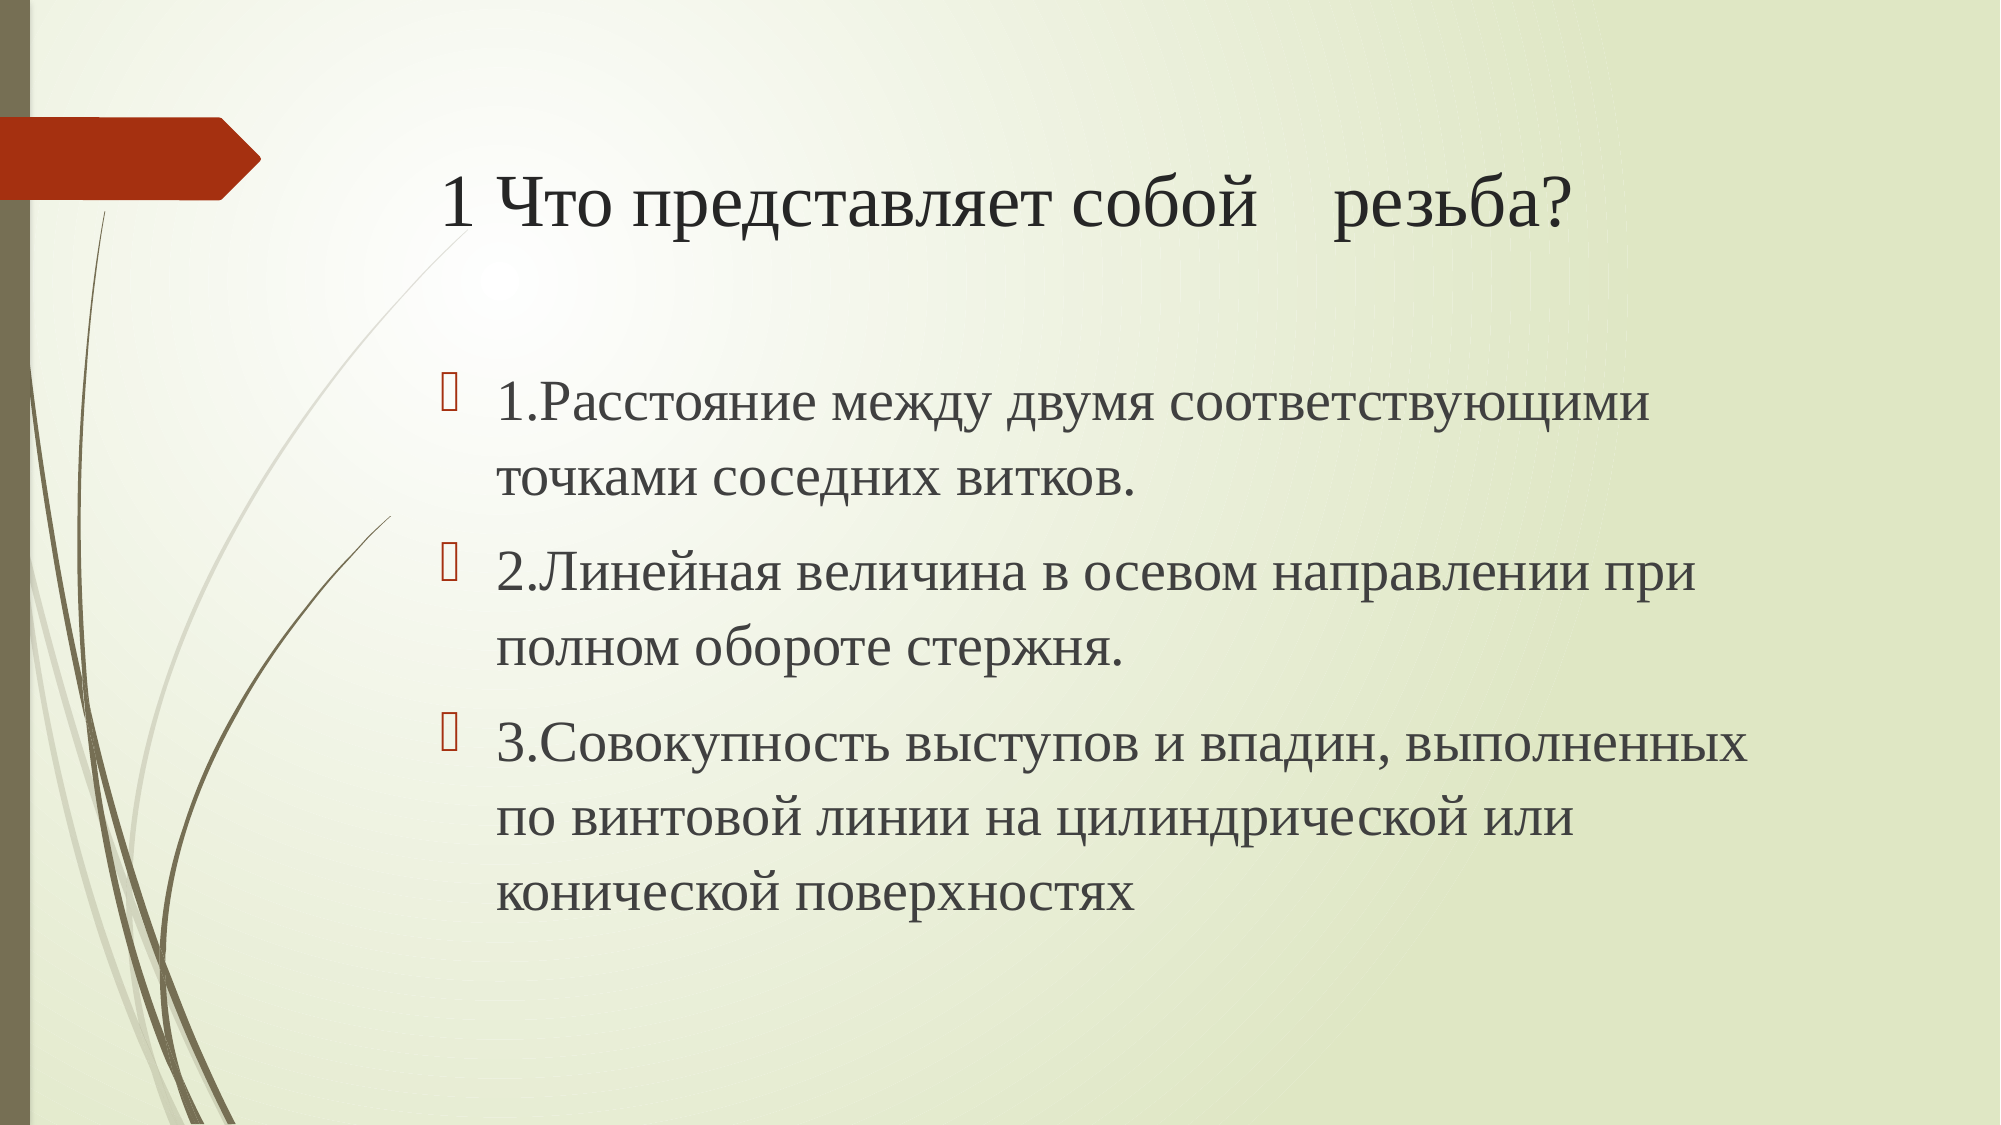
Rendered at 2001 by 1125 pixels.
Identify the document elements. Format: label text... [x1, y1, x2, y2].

title 1 Что представляет собой резьба? [424, 137, 1887, 290]
list 1.Расстояние между двумя соответствующими точками соседних витков. 2.Линейная величина в осевом направлении при полном обороте стержня. 3.Совокупность выступов и впадин, выполненных по винтовой линии на цилиндрической или конической поверхностях [424, 350, 1836, 970]
